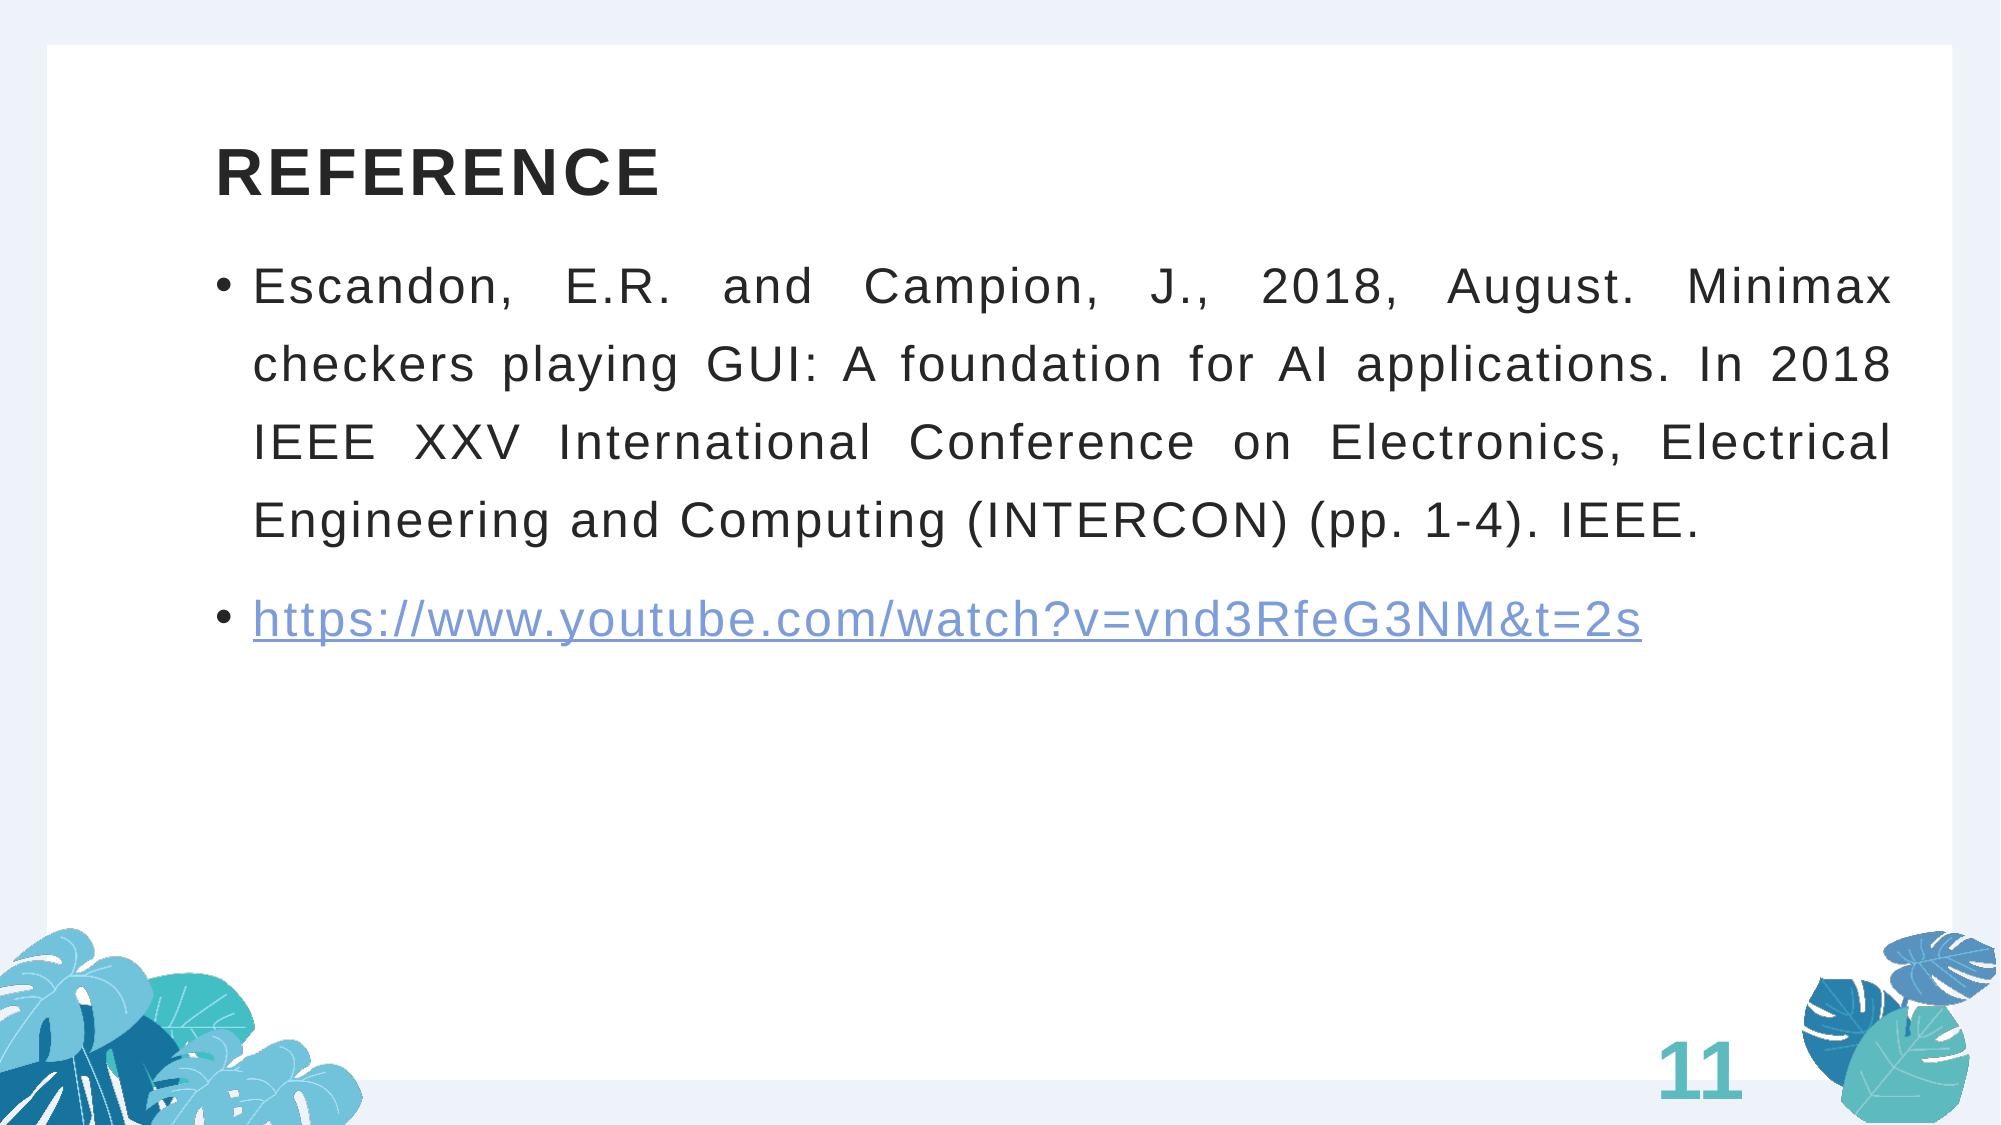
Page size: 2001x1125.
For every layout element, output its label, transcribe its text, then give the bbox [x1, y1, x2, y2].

picture [1783, 911, 2001, 1123]
picture [0, 606, 855, 1125]
list Escandon, E.R. and Campion, J., 2018, August. Minimax checkers playing GUI: A foundation for AI applications. In 2018 IEEE XXV International Conference on Electronics, Electrical Engineering and Computing (INTERCON) (pp. 1-4). IEEE. https://www.youtube.com/watch?v=vnd3RfeG3NM&t=2s [200, 228, 1911, 1050]
title REFERENCE [200, 109, 1780, 228]
text_box 11 [1622, 1009, 1780, 1124]
